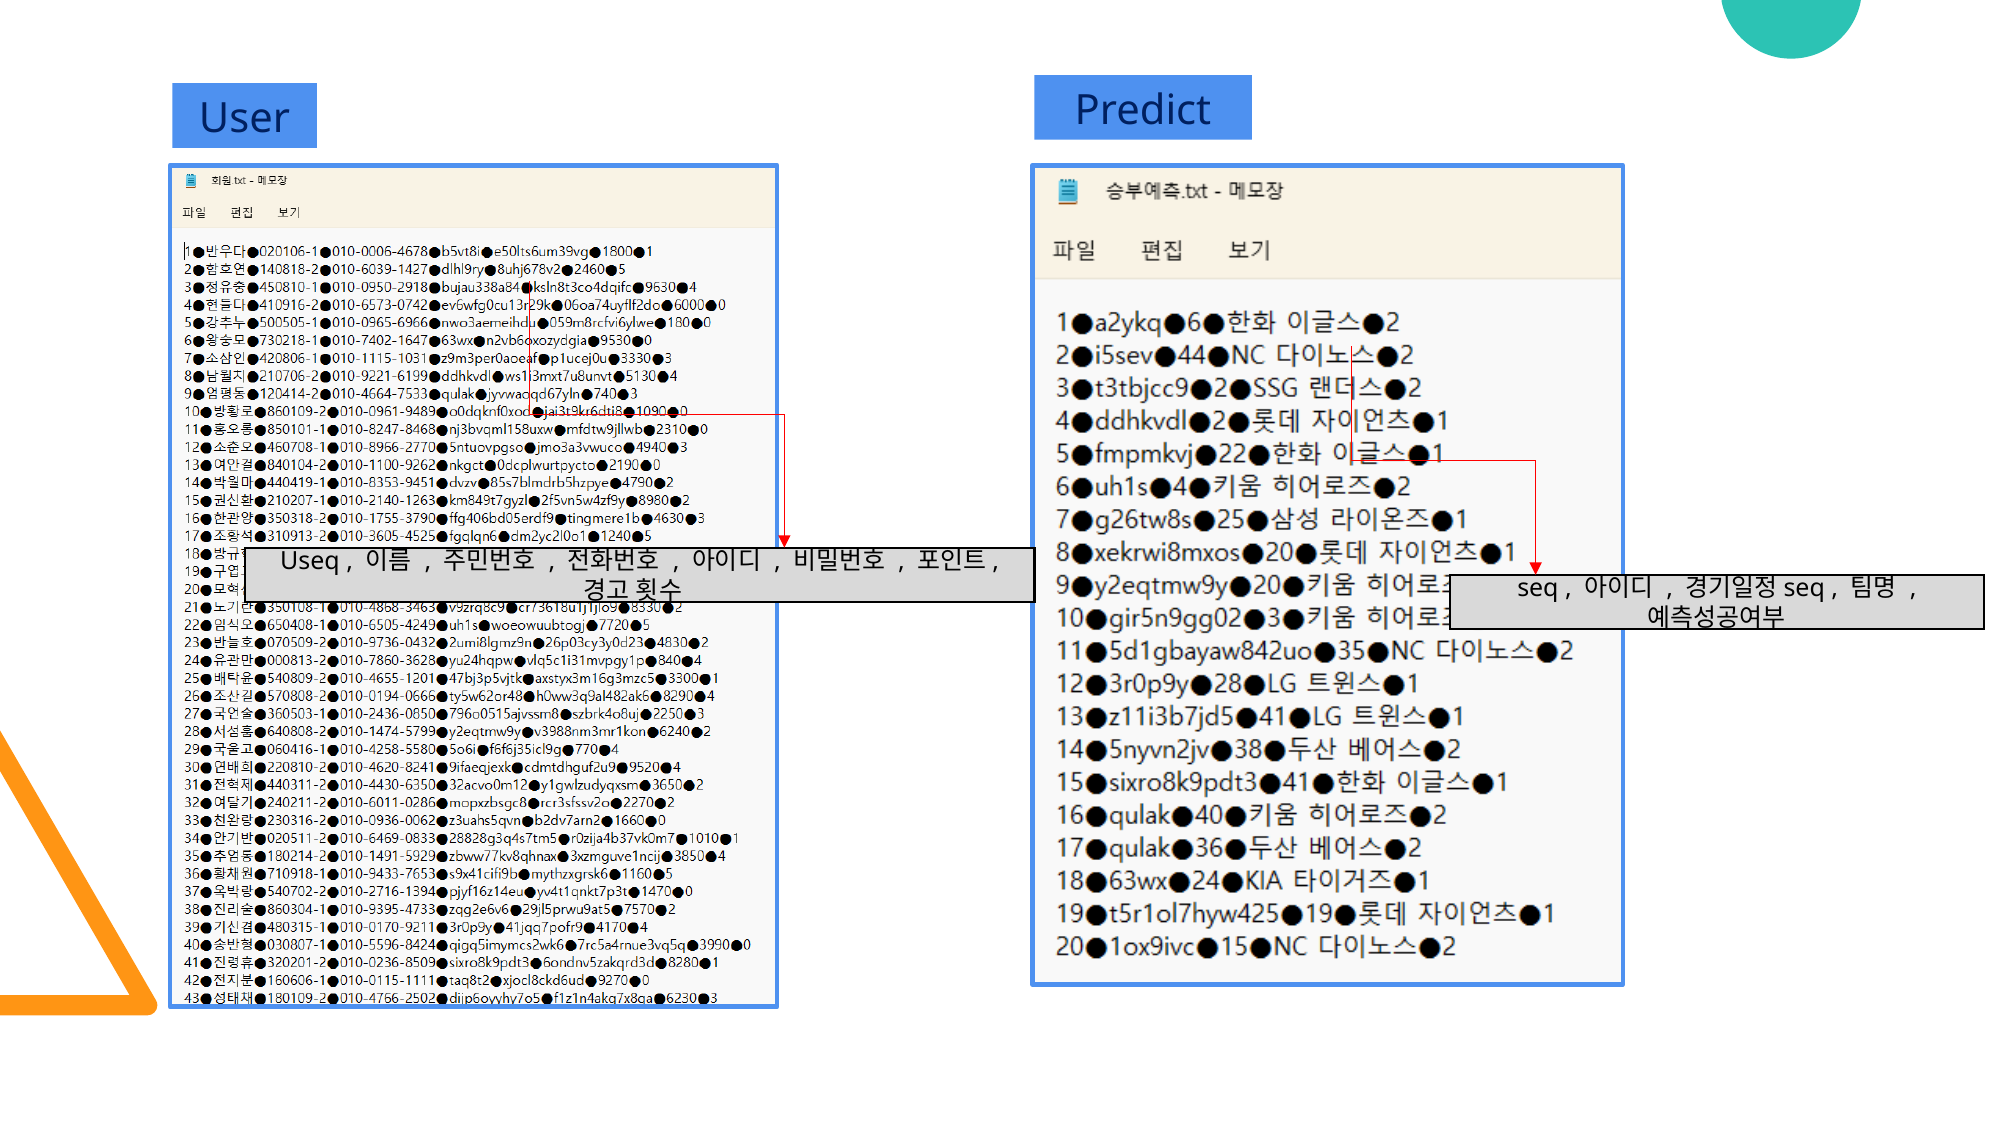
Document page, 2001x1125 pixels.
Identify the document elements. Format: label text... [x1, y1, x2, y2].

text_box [1329, 368, 1558, 553]
text_box User [172, 83, 317, 148]
text_box seq , 아이디 , 경기일정seq , 팀명 , 예측성공여부 [1621, 574, 1985, 630]
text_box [244, 281, 1035, 602]
picture [172, 167, 775, 1005]
text_box Predict [1034, 75, 1252, 140]
picture [1034, 167, 1621, 982]
